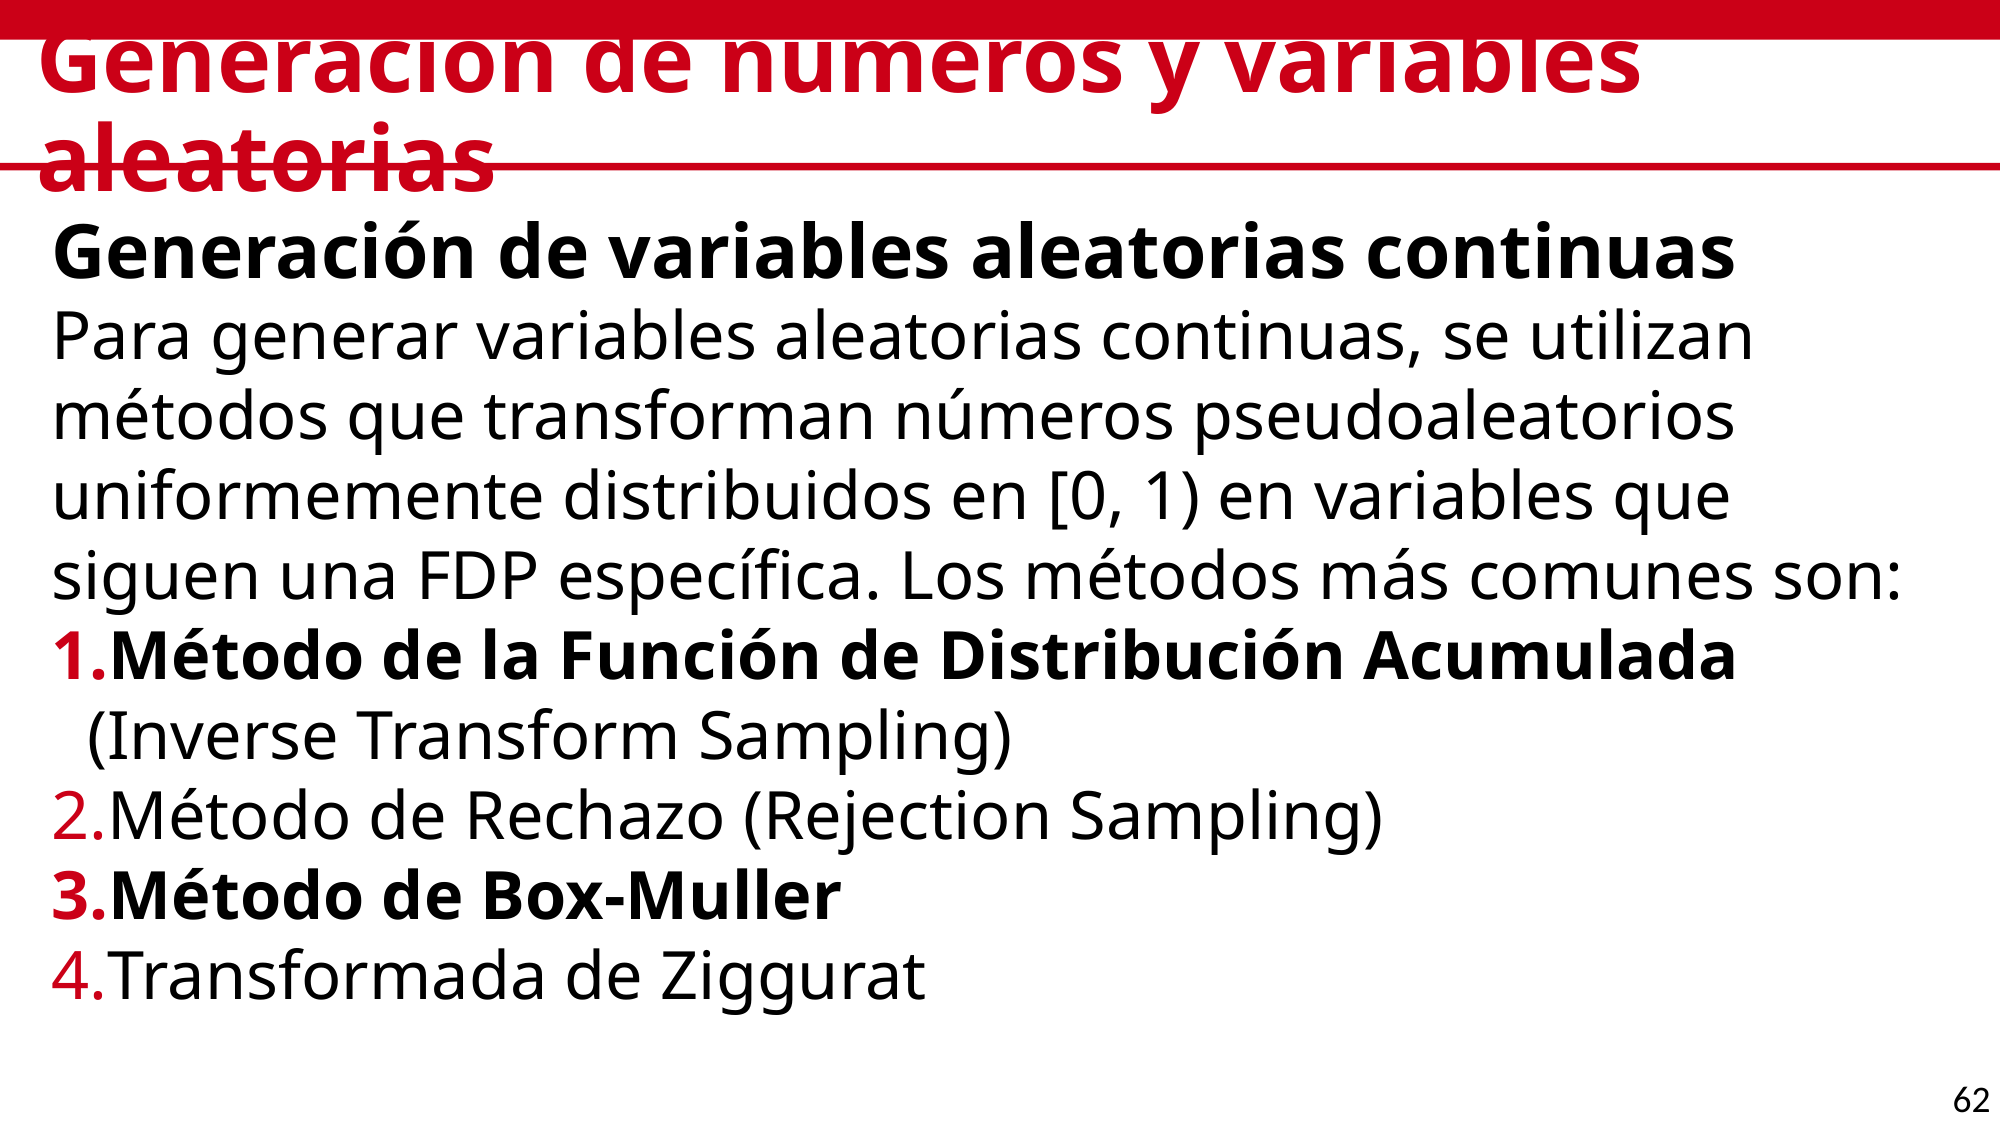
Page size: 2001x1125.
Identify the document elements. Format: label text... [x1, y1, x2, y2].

title Generación de números y variables aleatorias [36, 57, 1964, 168]
slide_number 62 [1937, 1067, 2000, 1125]
subtitle Generación de variables aleatorias continuas Para generar variables aleatorias continuas, se utilizan métodos que transforman números pseudoaleatorios uniformemente distribuidos en [0, 1) en variables que siguen una FDP específica. Los métodos más comunes son: Método de la Función de Distribución Acumulada (Inverse Transform Sampling) Método de Rechazo (Rejection Sampling) Método de Box-Muller Transformada de Ziggurat [51, 271, 1937, 1025]
